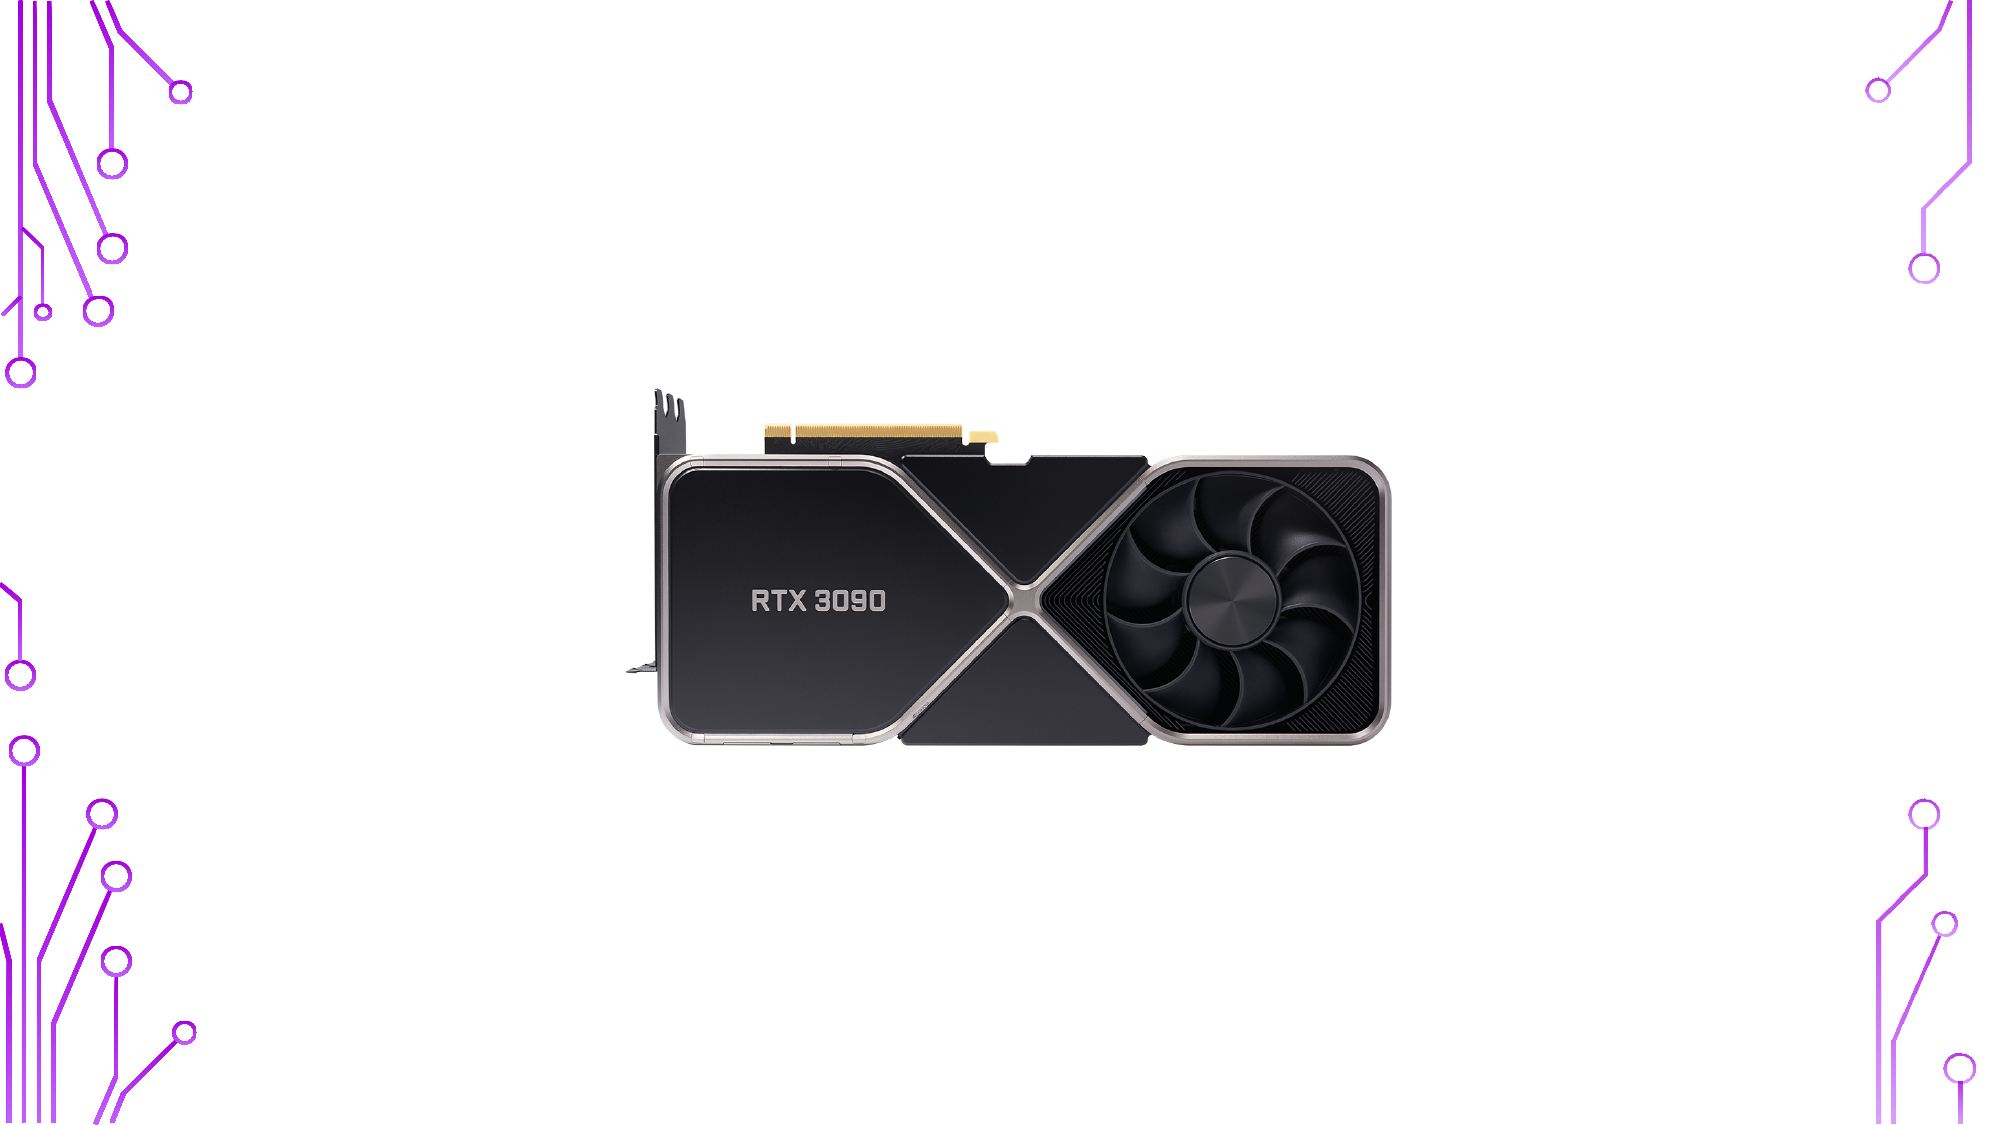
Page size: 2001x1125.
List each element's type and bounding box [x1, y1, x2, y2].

picture [567, 367, 1433, 758]
